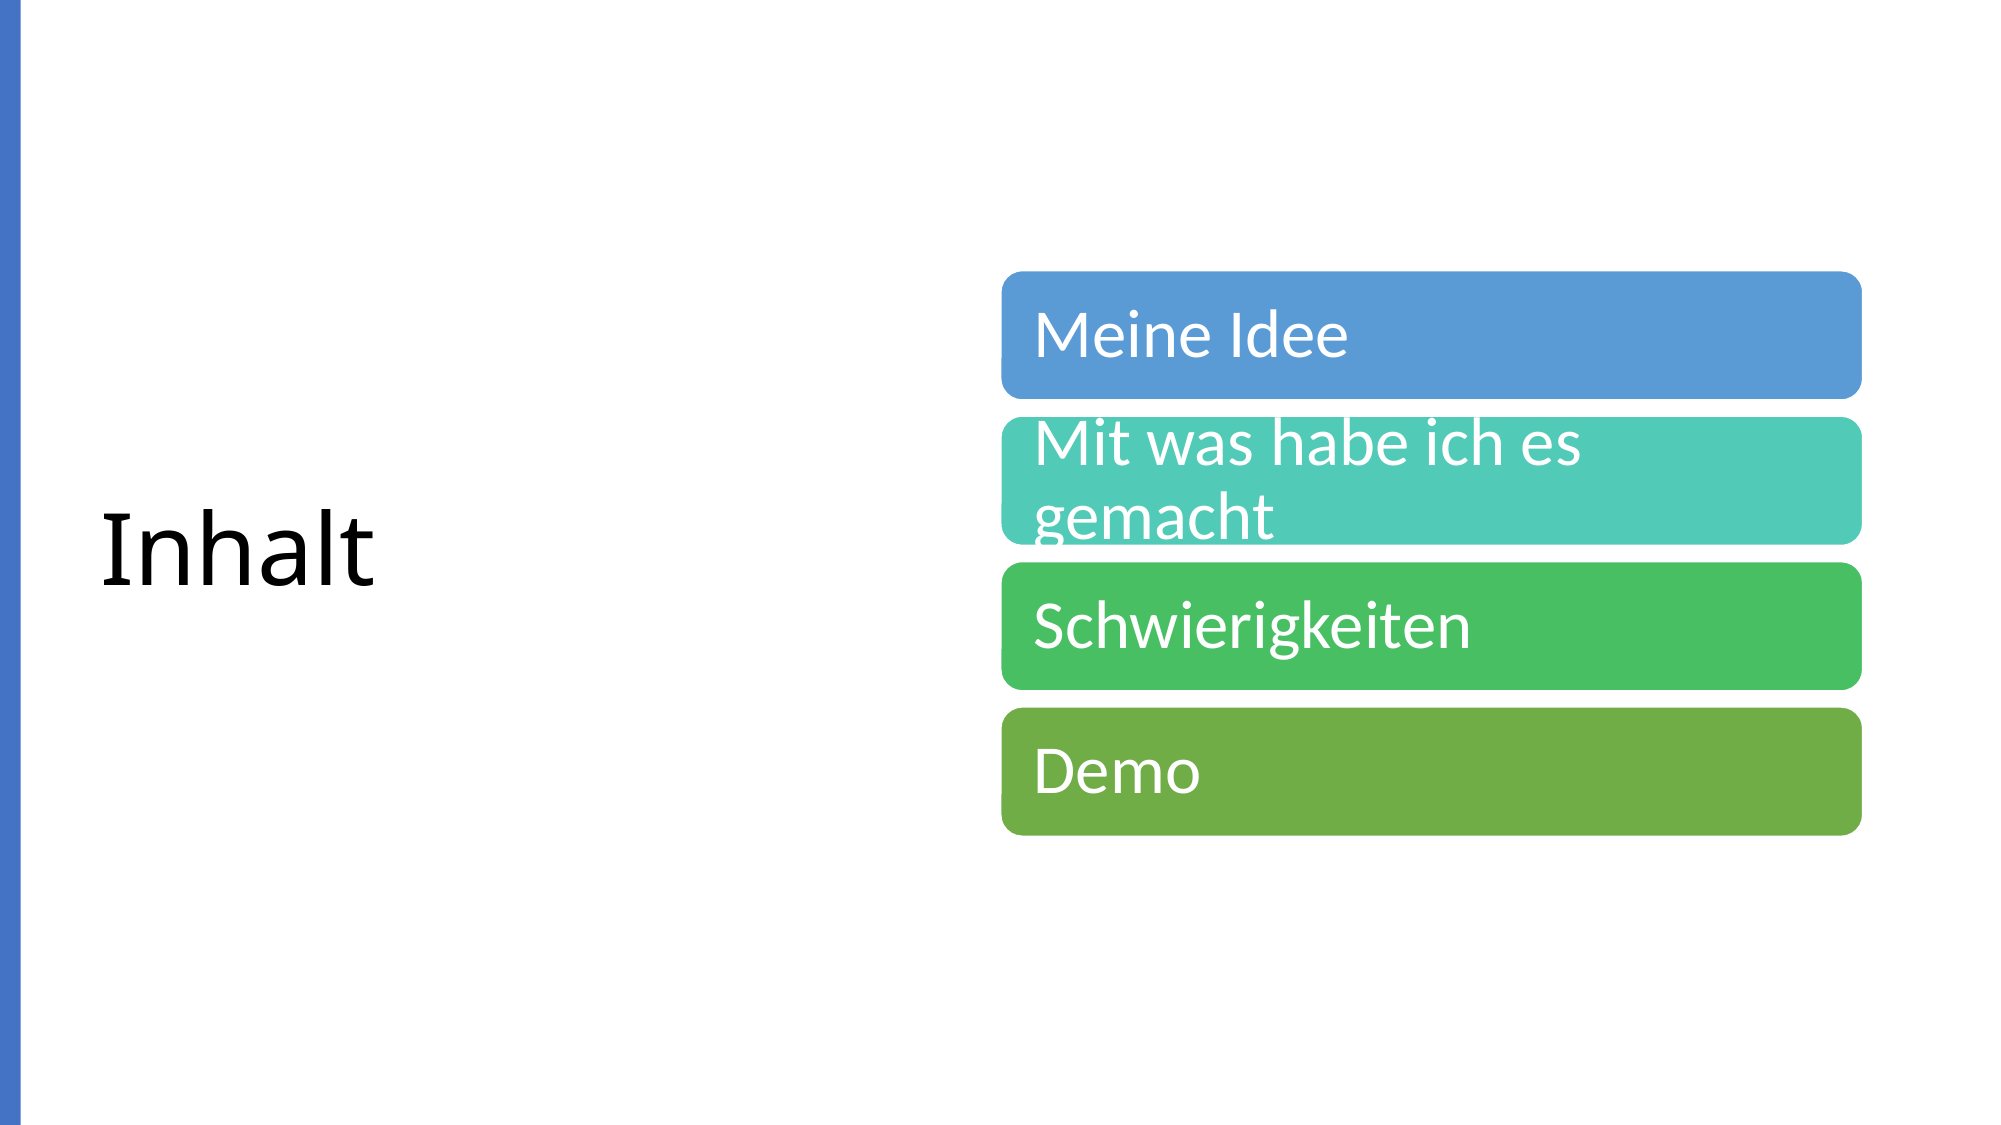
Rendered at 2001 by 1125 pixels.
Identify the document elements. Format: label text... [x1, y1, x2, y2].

text_box [0, 0, 21, 1125]
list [1000, 101, 1863, 1005]
title Inhalt [85, 101, 936, 1005]
